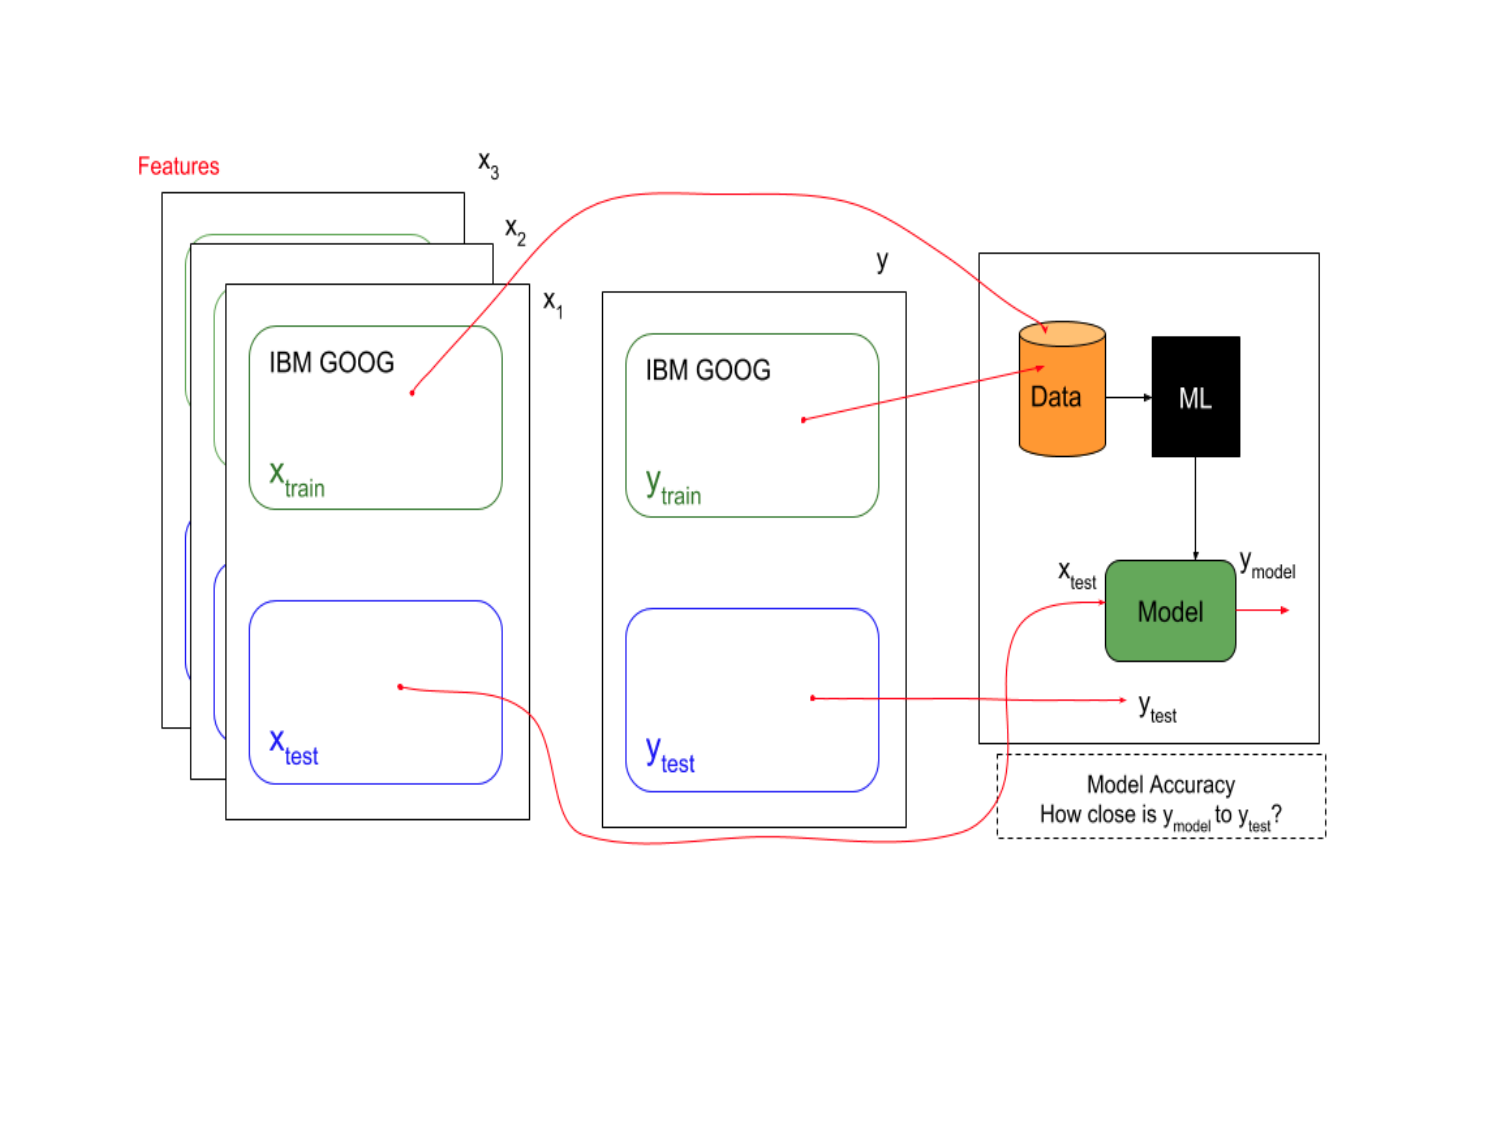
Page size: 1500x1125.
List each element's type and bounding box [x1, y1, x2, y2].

picture [99, 37, 1351, 876]
